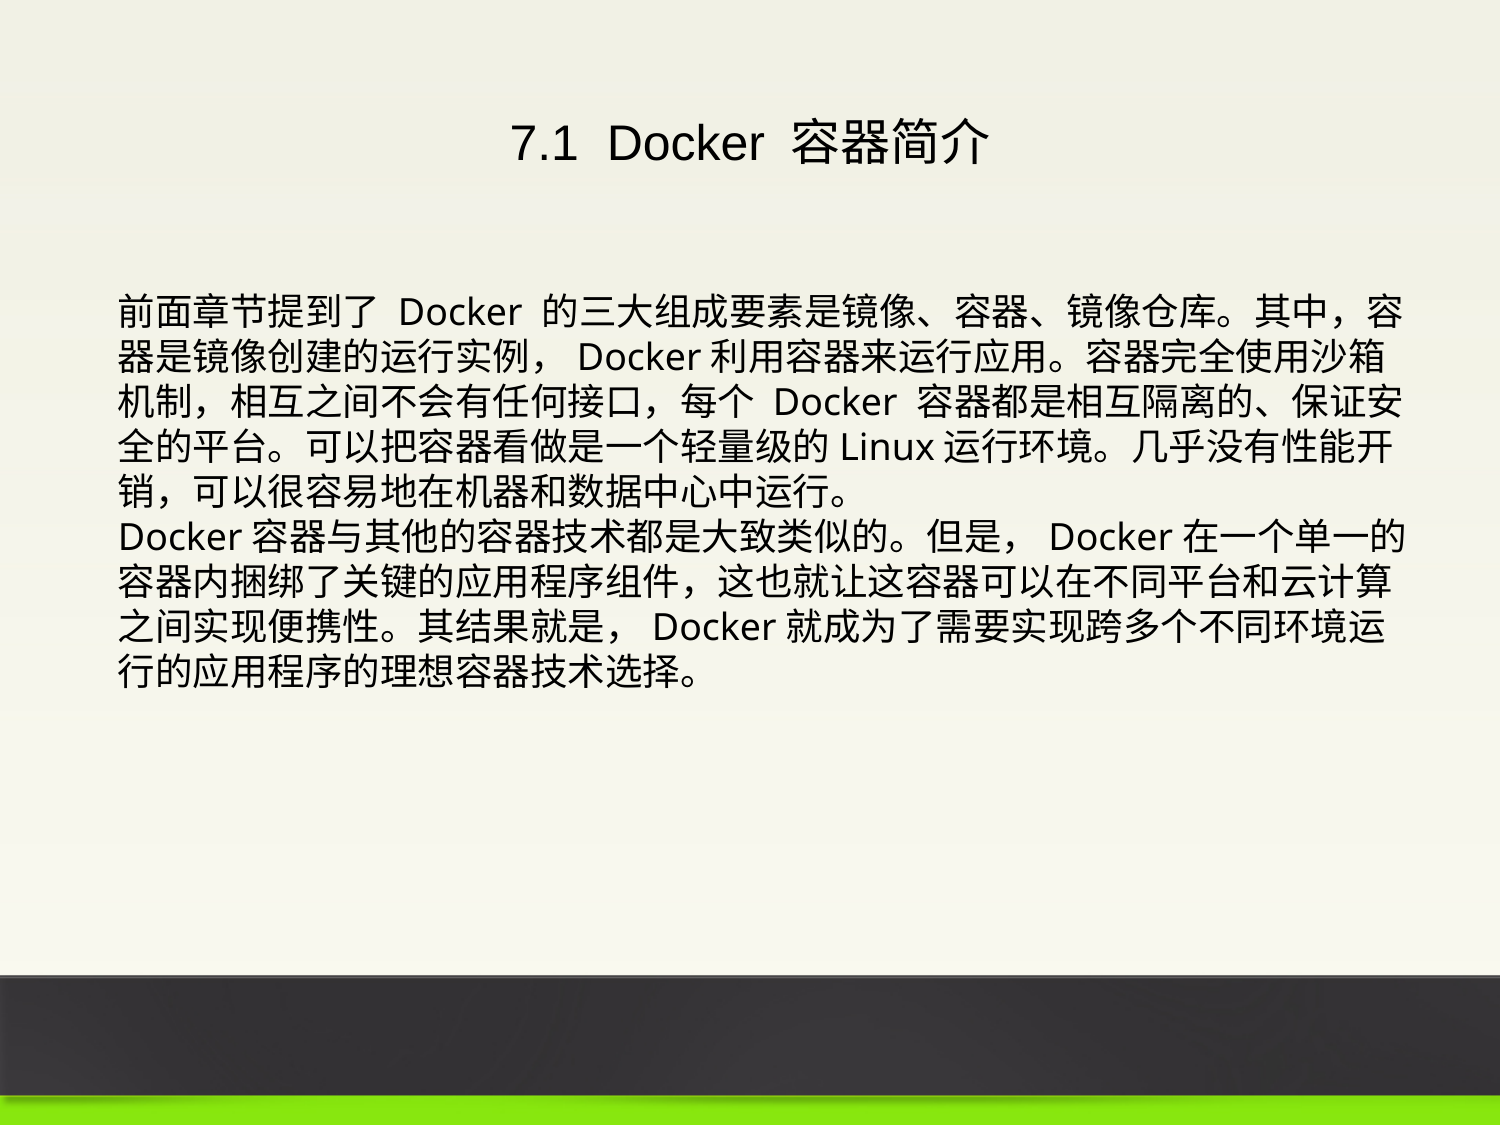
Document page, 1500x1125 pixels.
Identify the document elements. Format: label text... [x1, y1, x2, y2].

text_box 前面章节提到了 Docker 的三大组成要素是镜像、容器、镜像仓库。其中，容器是镜像创建的运行实例，Docker利用容器来运行应用。容器完全使用沙箱机制，相互之间不会有任何接口，每个 Docker 容器都是相互隔离的、保证安全的平台。可以把容器看做是一个轻量级的Linux运行环境。几乎没有性能开销，可以很容易地在机器和数据中心中运行。 Docker容器与其他的容器技术都是大致类似的。但是，Docker在一个单一的容器内捆绑了关键的应用程序组件，这也就让这容器可以在不同平台和云计算之间实现便携性。其结果就是，Docker就成为了需要实现跨多个不同环境运行的应用程序的理想容器技术选择。 [103, 280, 1436, 701]
picture [0, 0, 1500, 1125]
title 7.1 Docker 容器简介 [74, 44, 1426, 234]
